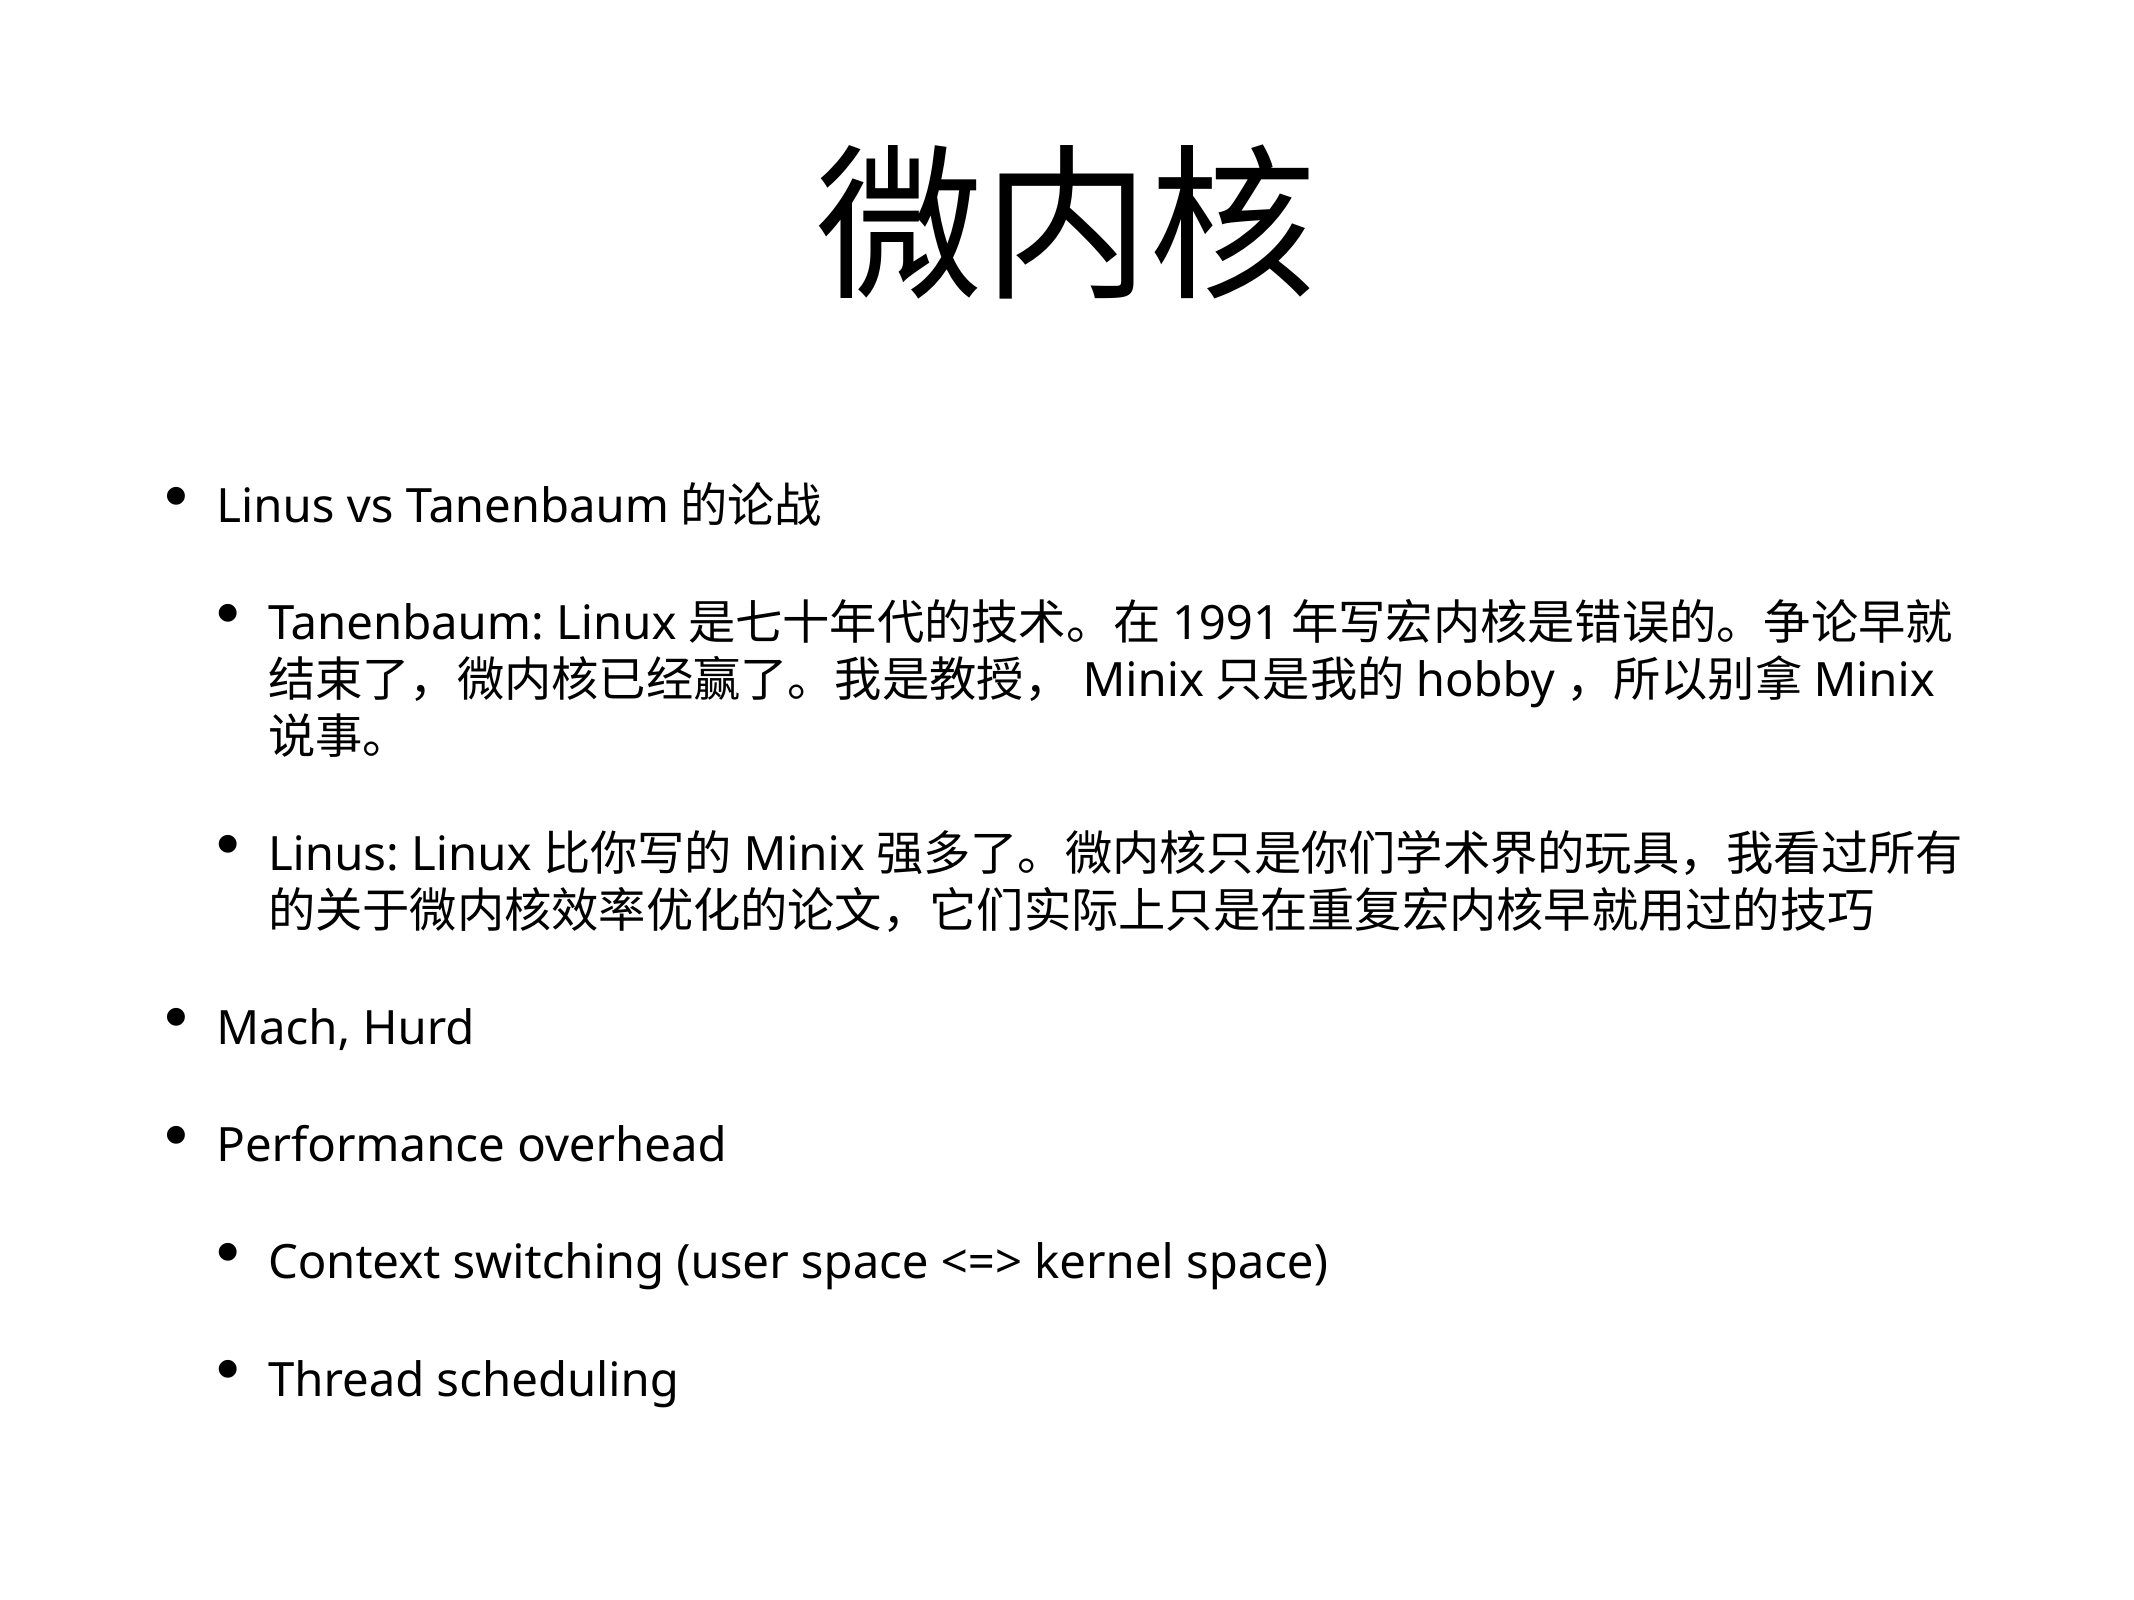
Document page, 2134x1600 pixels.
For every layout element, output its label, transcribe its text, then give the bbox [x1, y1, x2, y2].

list Linus vs Tanenbaum的论战 Tanenbaum: Linux是七十年代的技术。在1991年写宏内核是错误的。争论早就结束了，微内核已经赢了。我是教授，Minix只是我的hobby，所以别拿Minix说事。 Linus: Linux比你写的Minix强多了。微内核只是你们学术界的玩具，我看过所有的关于微内核效率优化的论文，它们实际上只是在重复宏内核早就用过的技巧 Mach, Hurd Performance overhead Context switching (user space <=> kernel space) Thread scheduling [155, 424, 1978, 1457]
title 微内核 [155, 41, 1978, 397]
